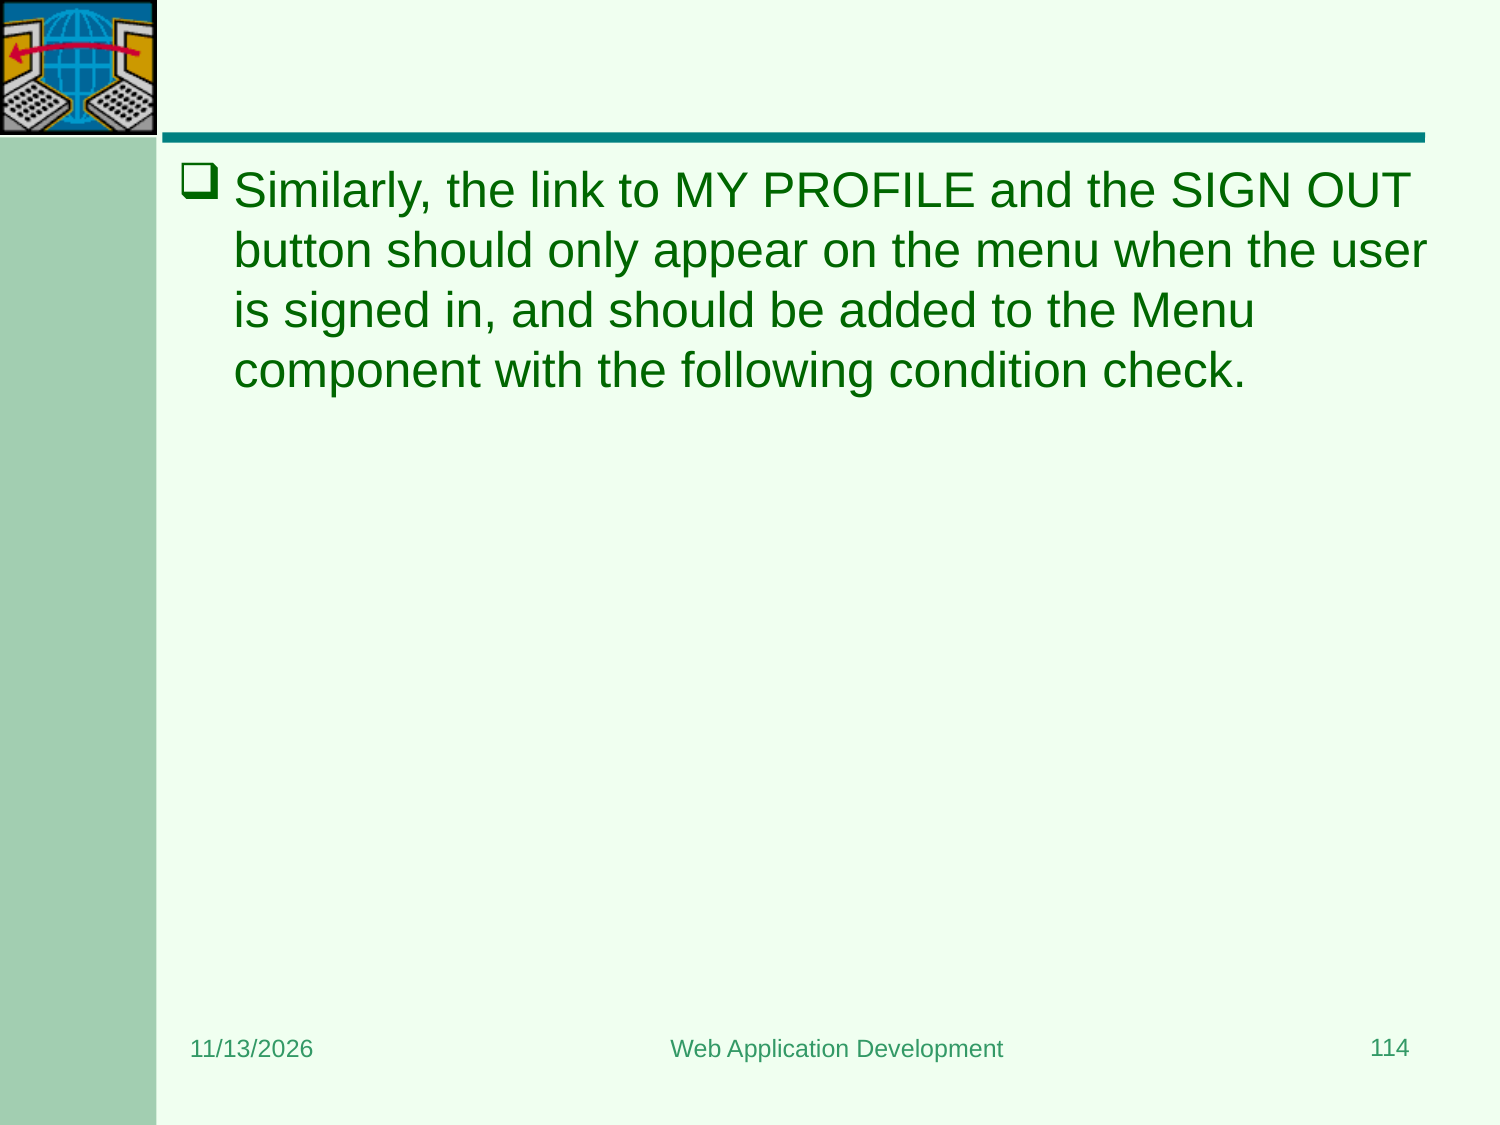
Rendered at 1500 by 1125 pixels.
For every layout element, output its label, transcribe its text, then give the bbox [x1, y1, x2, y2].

slide_number 114 [1237, 1024, 1426, 1103]
list Similarly, the link to MY PROFILE and the SIGN OUT button should only appear on the menu when the user is signed in, and should be added to the Menu component with the following condition check. [162, 149, 1488, 1013]
picture [0, 0, 157, 135]
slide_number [174, 1024, 438, 1104]
footer Web Application Development [462, 1024, 1213, 1104]
